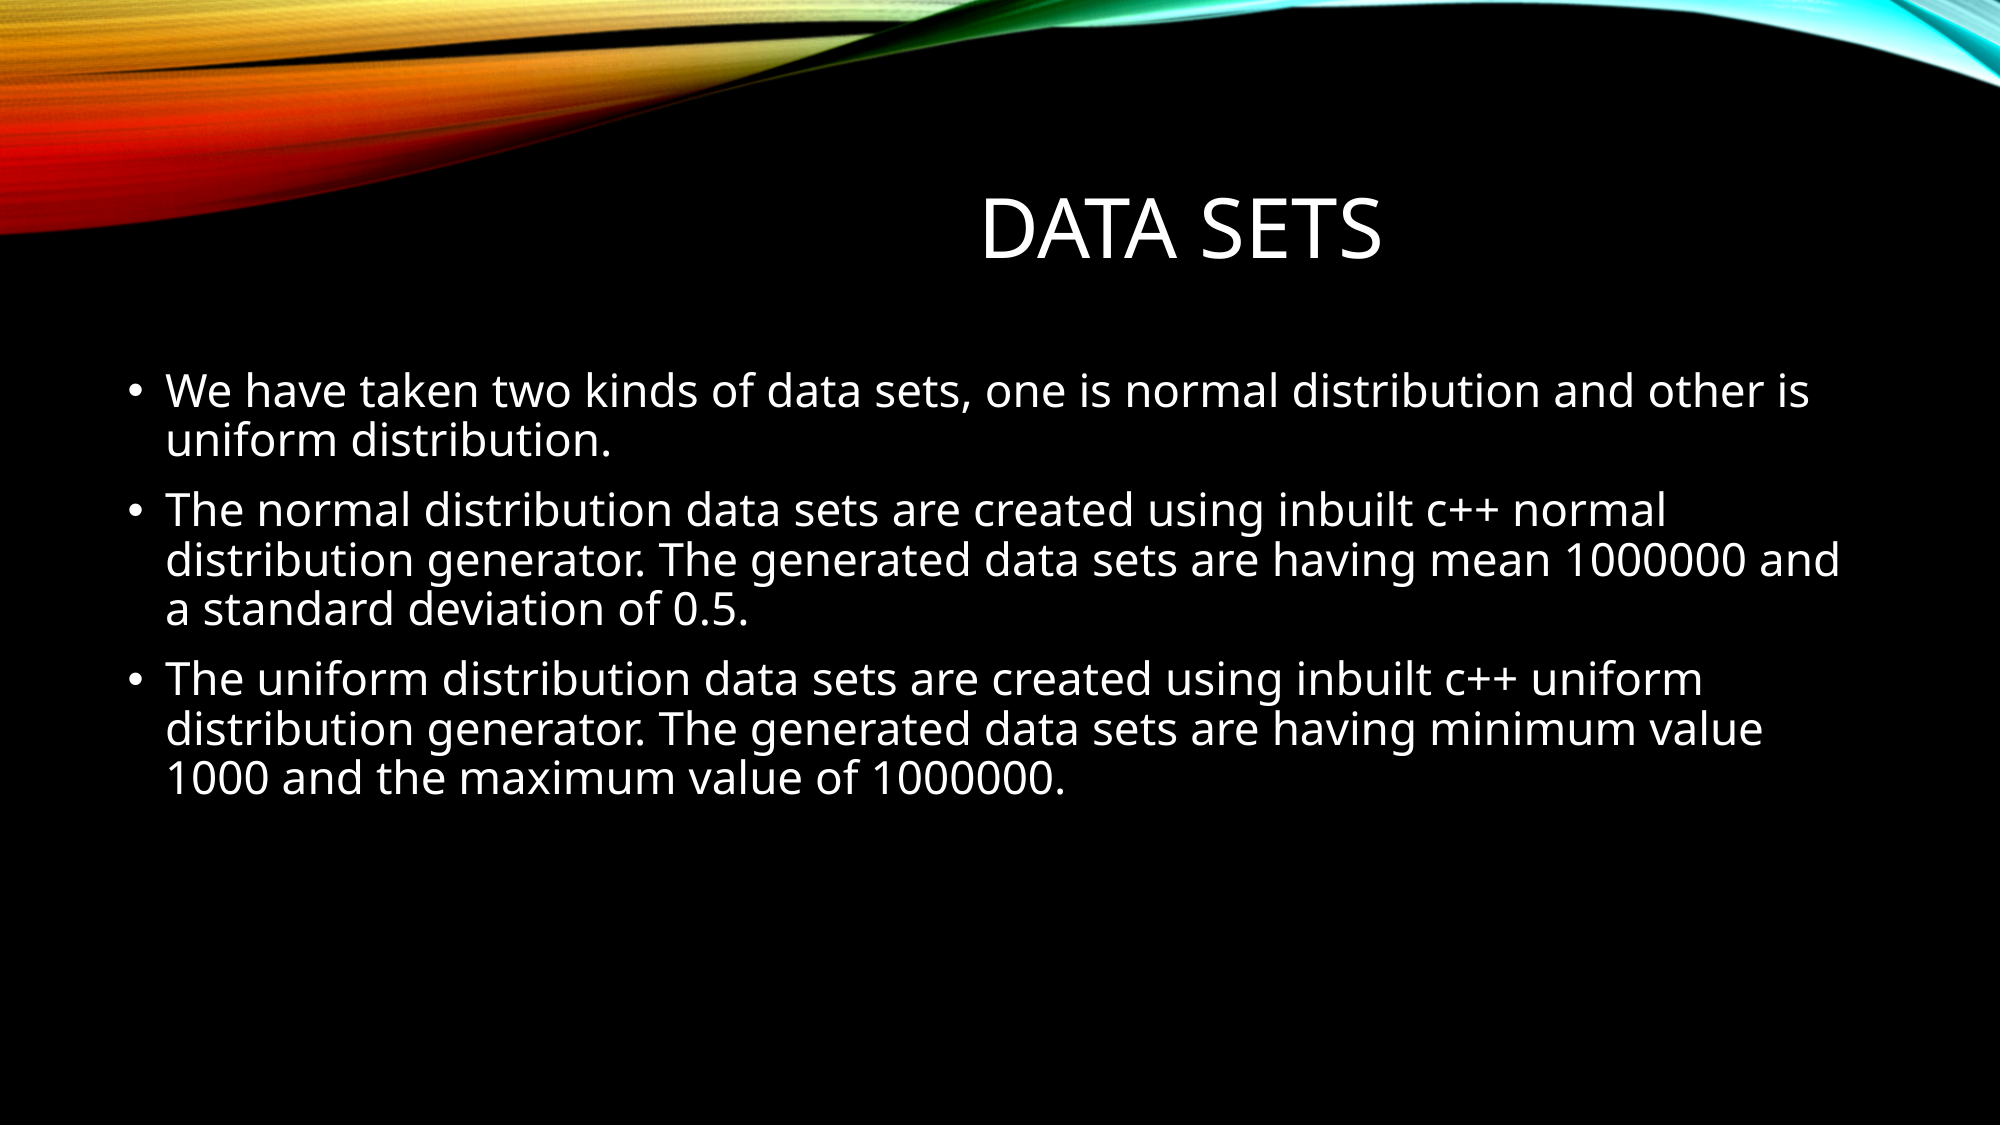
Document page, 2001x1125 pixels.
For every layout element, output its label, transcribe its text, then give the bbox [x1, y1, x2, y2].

title DATA SETS [474, 125, 1888, 338]
picture [0, 0, 2000, 237]
list We have taken two kinds of data sets, one is normal distribution and other is uniform distribution. The normal distribution data sets are created using inbuilt c++ normal distribution generator. The generated data sets are having mean 1000000 and a standard deviation of 0.5. The uniform distribution data sets are created using inbuilt c++ uniform distribution generator. The generated data sets are having minimum value 1000 and the maximum value of 1000000. [112, 360, 1888, 1021]
